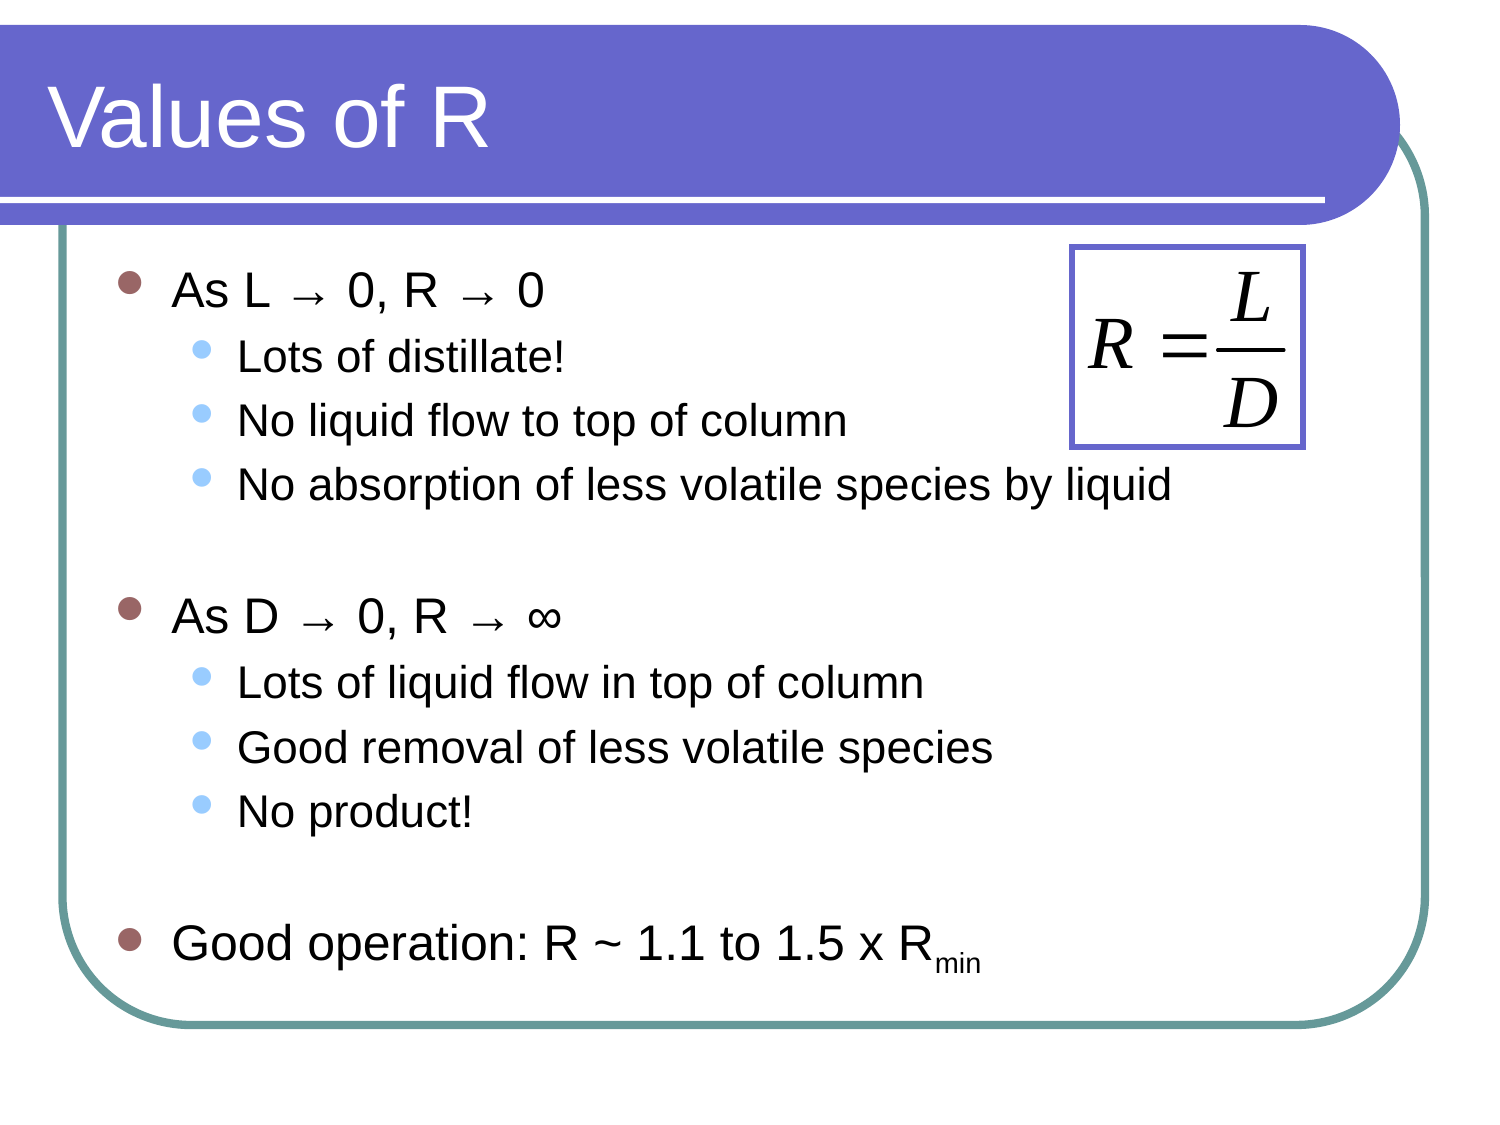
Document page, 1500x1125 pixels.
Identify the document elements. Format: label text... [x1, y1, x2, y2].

list As L → 0, R → 0 Lots of distillate! No liquid flow to top of column No absorption of less volatile species by liquid As D → 0, R → ∞ Lots of liquid flow in top of column Good removal of less volatile species No product! Good operation: R ~ 1.1 to 1.5 x Rmin [99, 249, 1375, 1000]
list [1074, 249, 1300, 444]
title Values of R [32, 37, 1347, 188]
